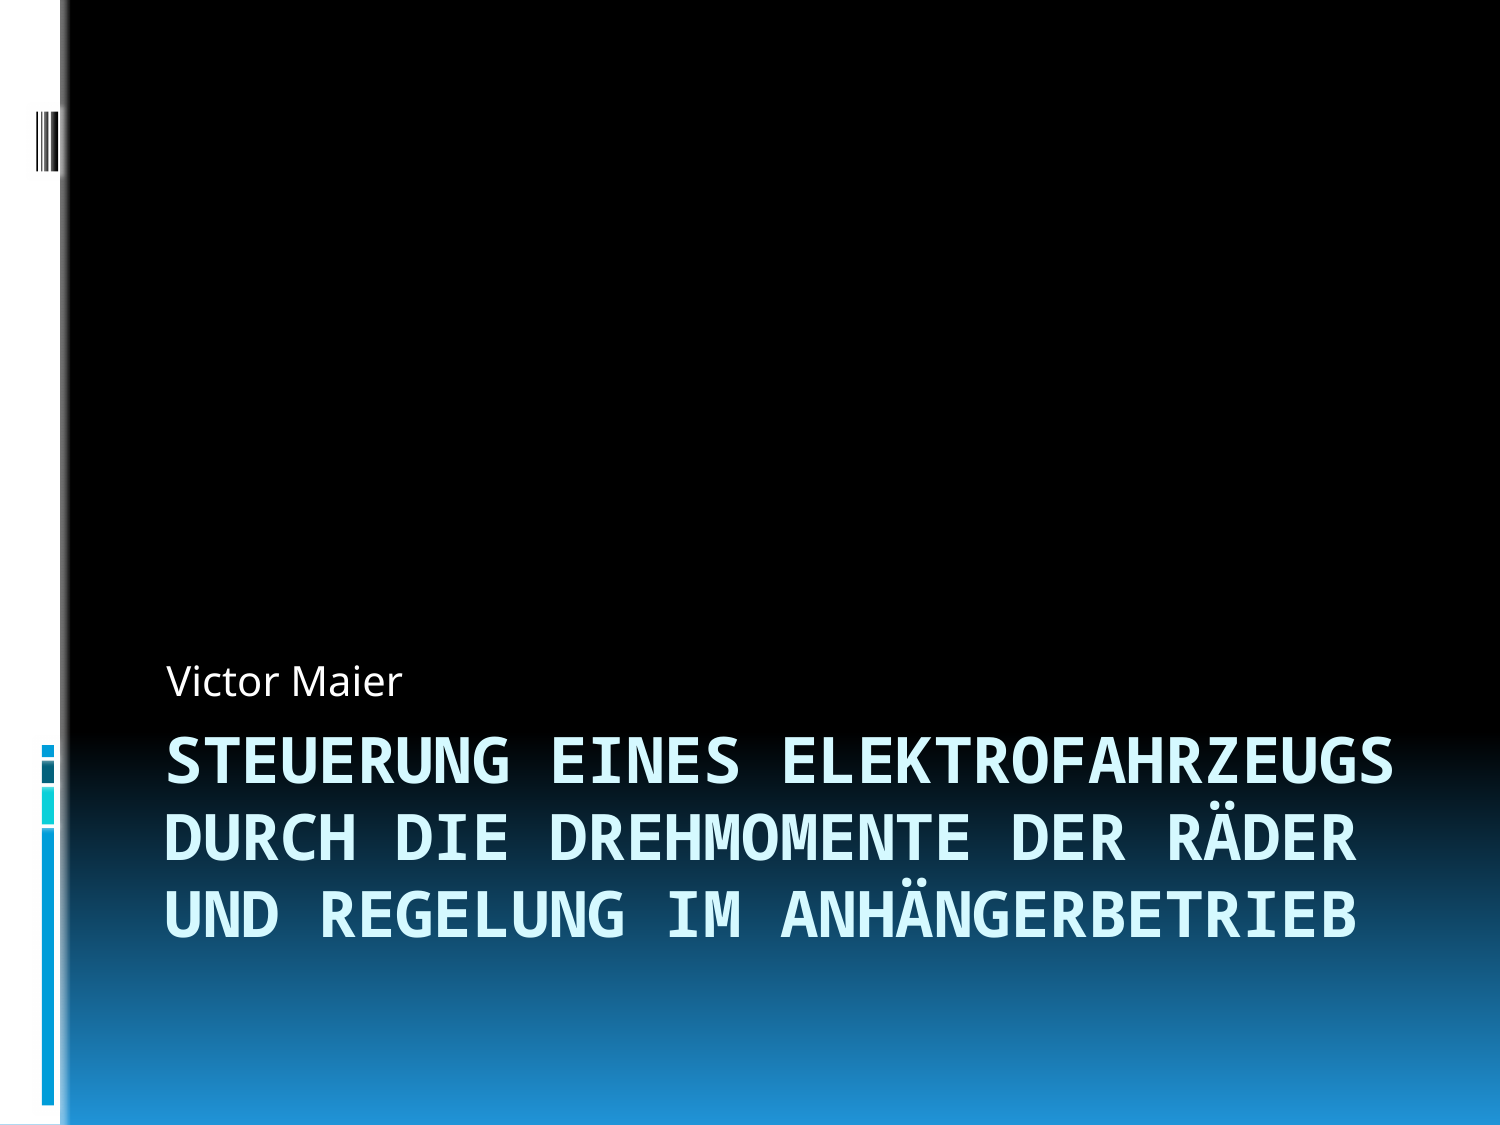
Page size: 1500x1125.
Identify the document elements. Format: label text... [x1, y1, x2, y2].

title Steuerung eines Elektrofahrzeugs durch die Drehmomente der Räder und Regelung im Anhängerbetrieb [150, 713, 1425, 1037]
subtitle Victor Maier [150, 464, 1425, 713]
